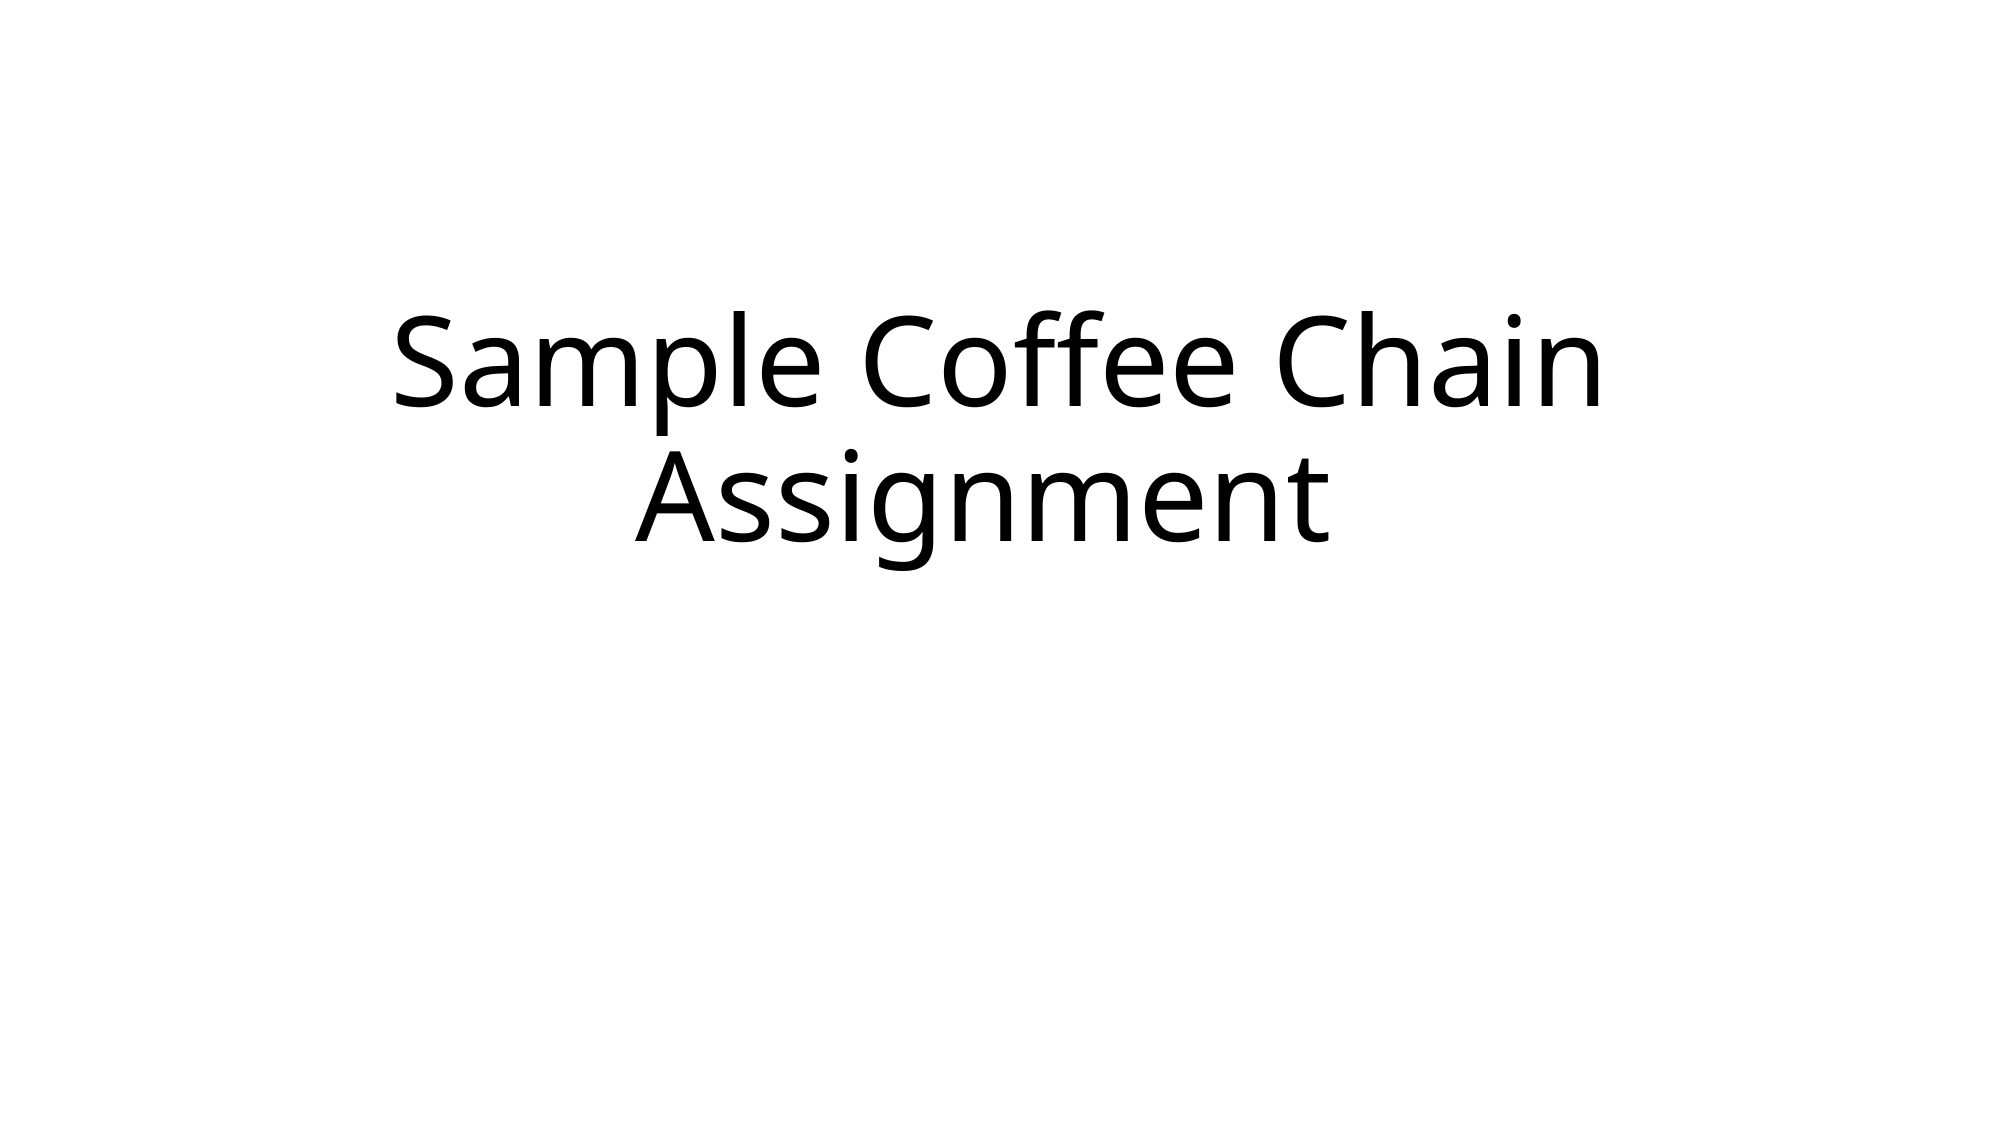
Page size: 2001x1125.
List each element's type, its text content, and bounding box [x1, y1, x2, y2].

title Sample Coffee Chain Assignment [249, 184, 1750, 576]
